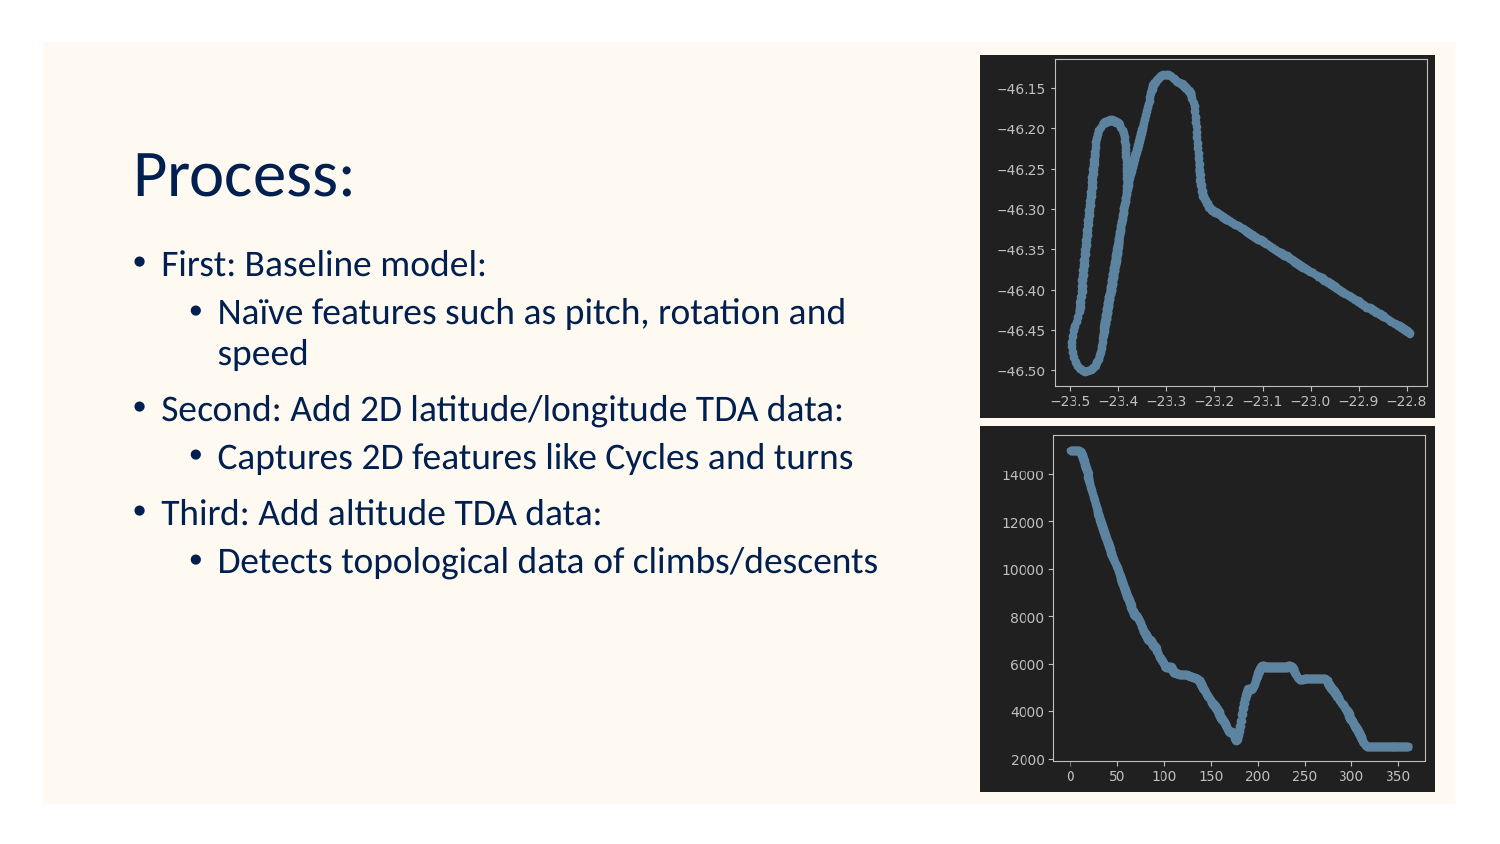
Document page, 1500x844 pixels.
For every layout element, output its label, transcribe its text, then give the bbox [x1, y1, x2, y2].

picture [980, 55, 1435, 418]
title Process: [118, 55, 980, 219]
picture [980, 426, 1435, 792]
list First: Baseline model: Naïve features such as pitch, rotation and speed Second: Add 2D latitude/longitude TDA data: Captures 2D features like Cycles and turns Third: Add altitude TDA data: Detects topological data of climbs/descents [118, 236, 939, 714]
